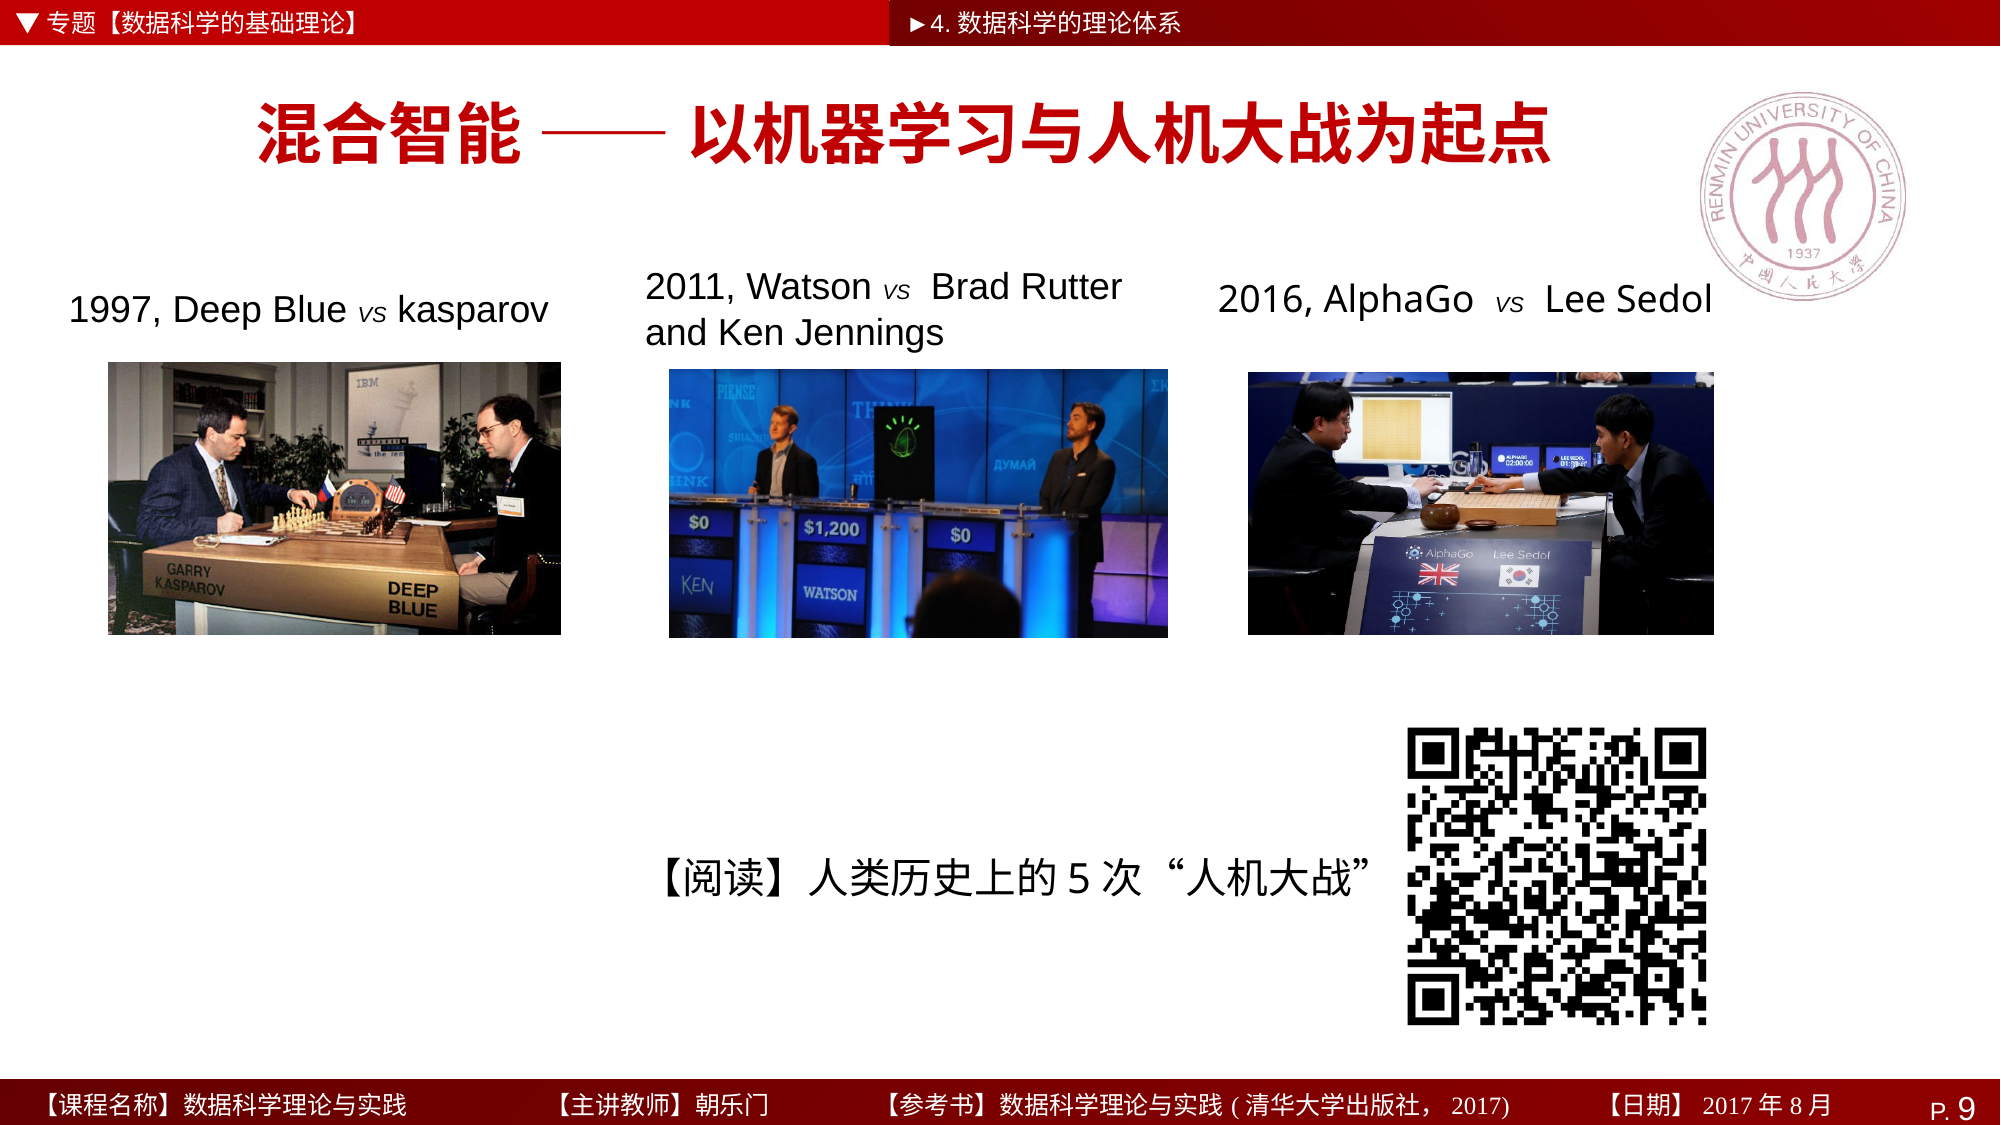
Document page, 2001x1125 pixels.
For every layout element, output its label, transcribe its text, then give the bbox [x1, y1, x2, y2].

text_box 【阅读】人类历史上的5次“人机大战” [625, 844, 1396, 910]
picture [107, 362, 561, 635]
title 混合智能 —— 以机器学习与人机大战为起点 [64, 64, 1745, 200]
text_box 2011, Watson VS Brad Rutter and Ken Jennings [630, 255, 1140, 405]
text_box 2016, AlphaGo VS Lee Sedol [1203, 267, 1809, 327]
text_box 1997, Deep Blue VS kasparov [53, 277, 564, 383]
list ►4.数据科学的理论体系 [890, 0, 1249, 43]
picture [1401, 721, 1714, 1033]
list ▼专题【数据科学的基础理论】 [0, 0, 725, 43]
picture [1696, 89, 1910, 304]
picture [1247, 372, 1714, 635]
picture [669, 369, 1168, 638]
